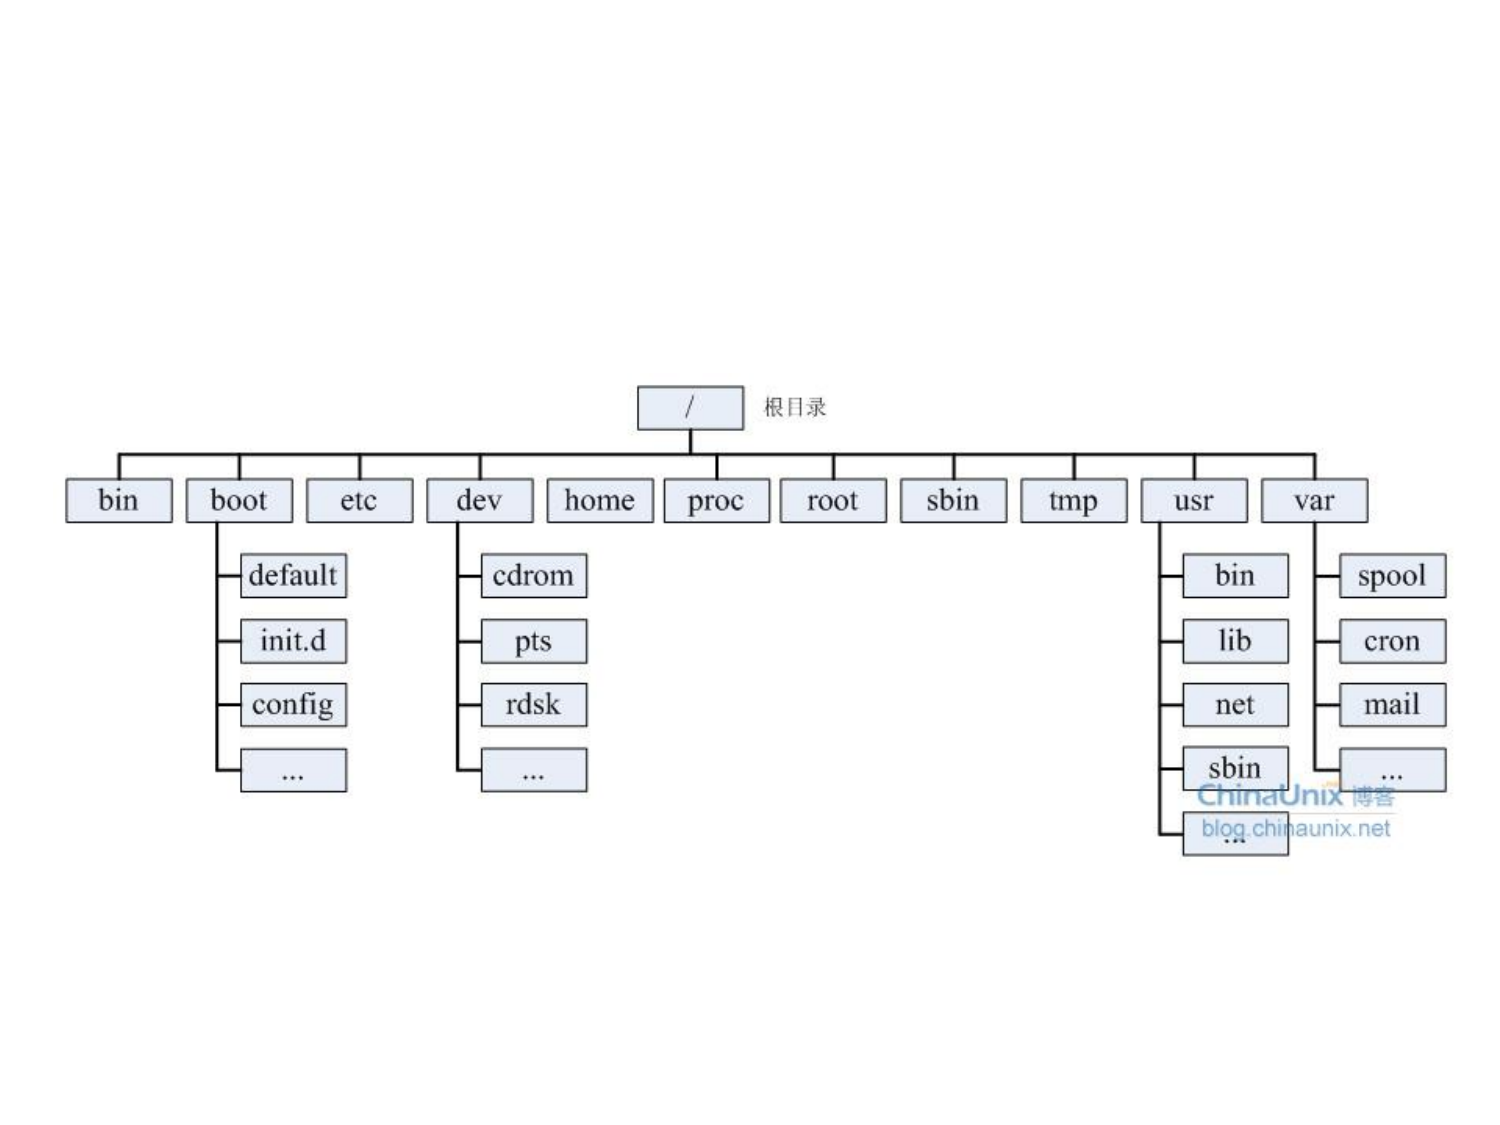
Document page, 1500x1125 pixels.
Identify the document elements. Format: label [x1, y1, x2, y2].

picture [52, 373, 1469, 882]
